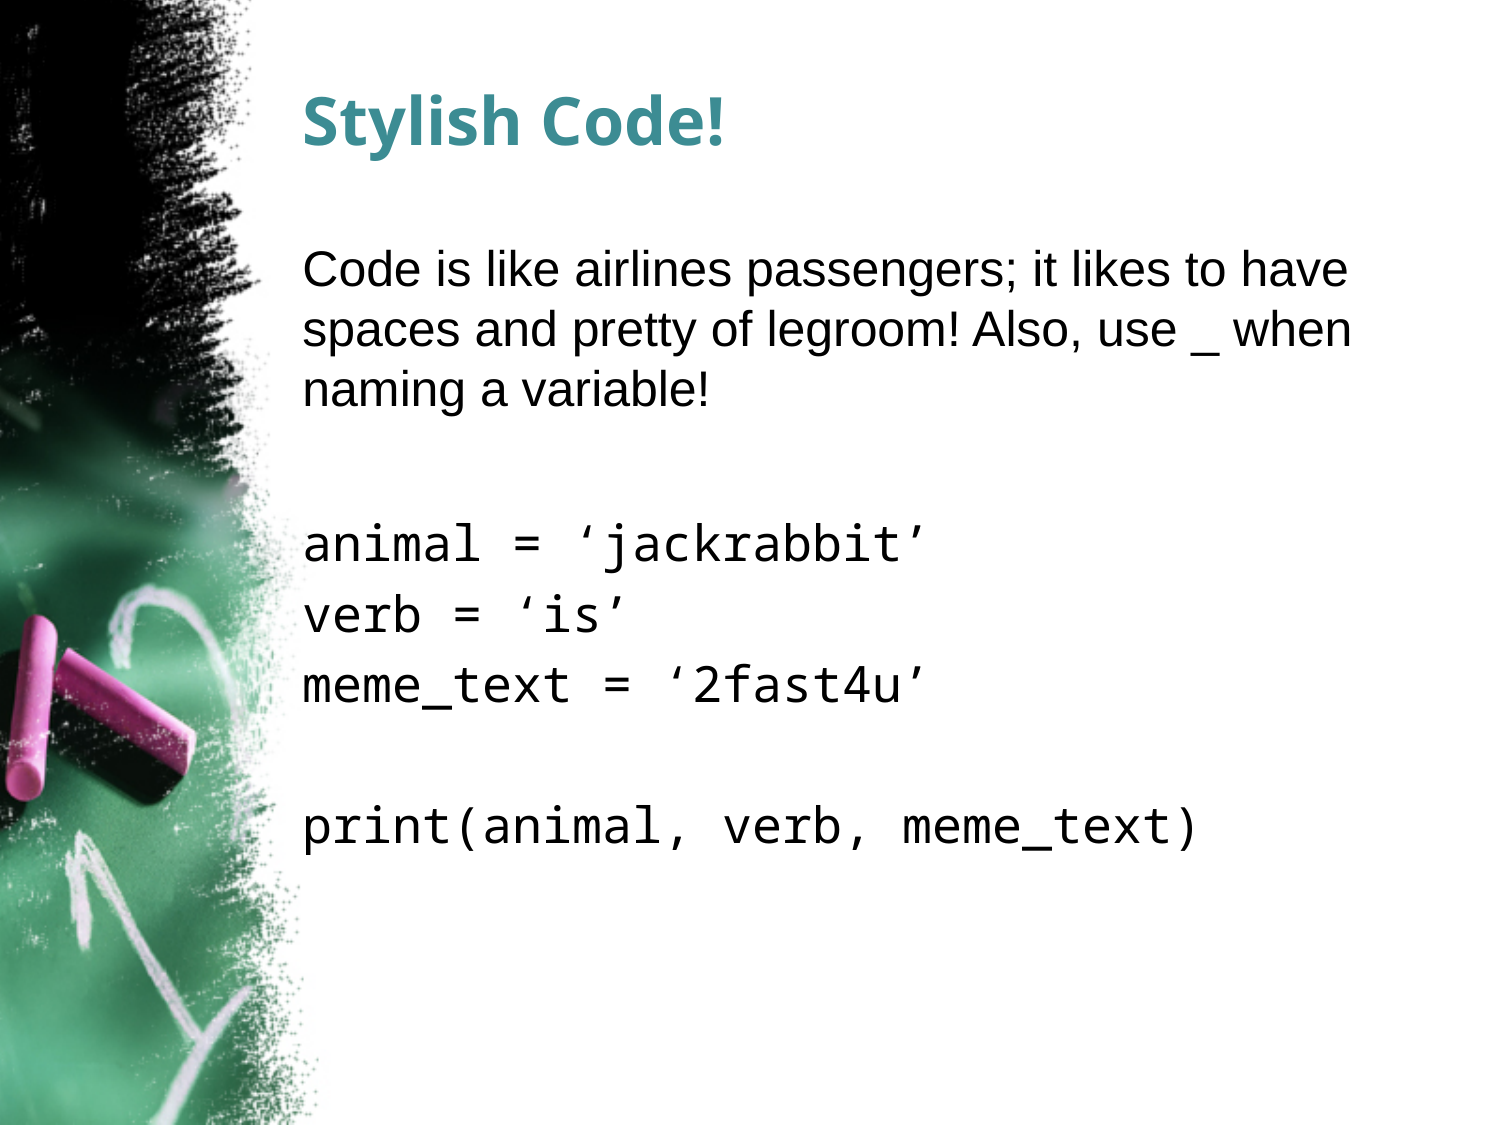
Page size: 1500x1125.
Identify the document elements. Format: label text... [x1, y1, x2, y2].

list Code is like airlines passengers; it likes to have spaces and pretty of legroom! Also, use _ when naming a variable! animal = ‘jackrabbit’ verb = ‘is’ meme_text = ‘2fast4u’ print(animal, verb, meme_text) [287, 228, 1438, 979]
picture [0, 0, 1500, 1125]
title Stylish Code! [287, 50, 1438, 188]
